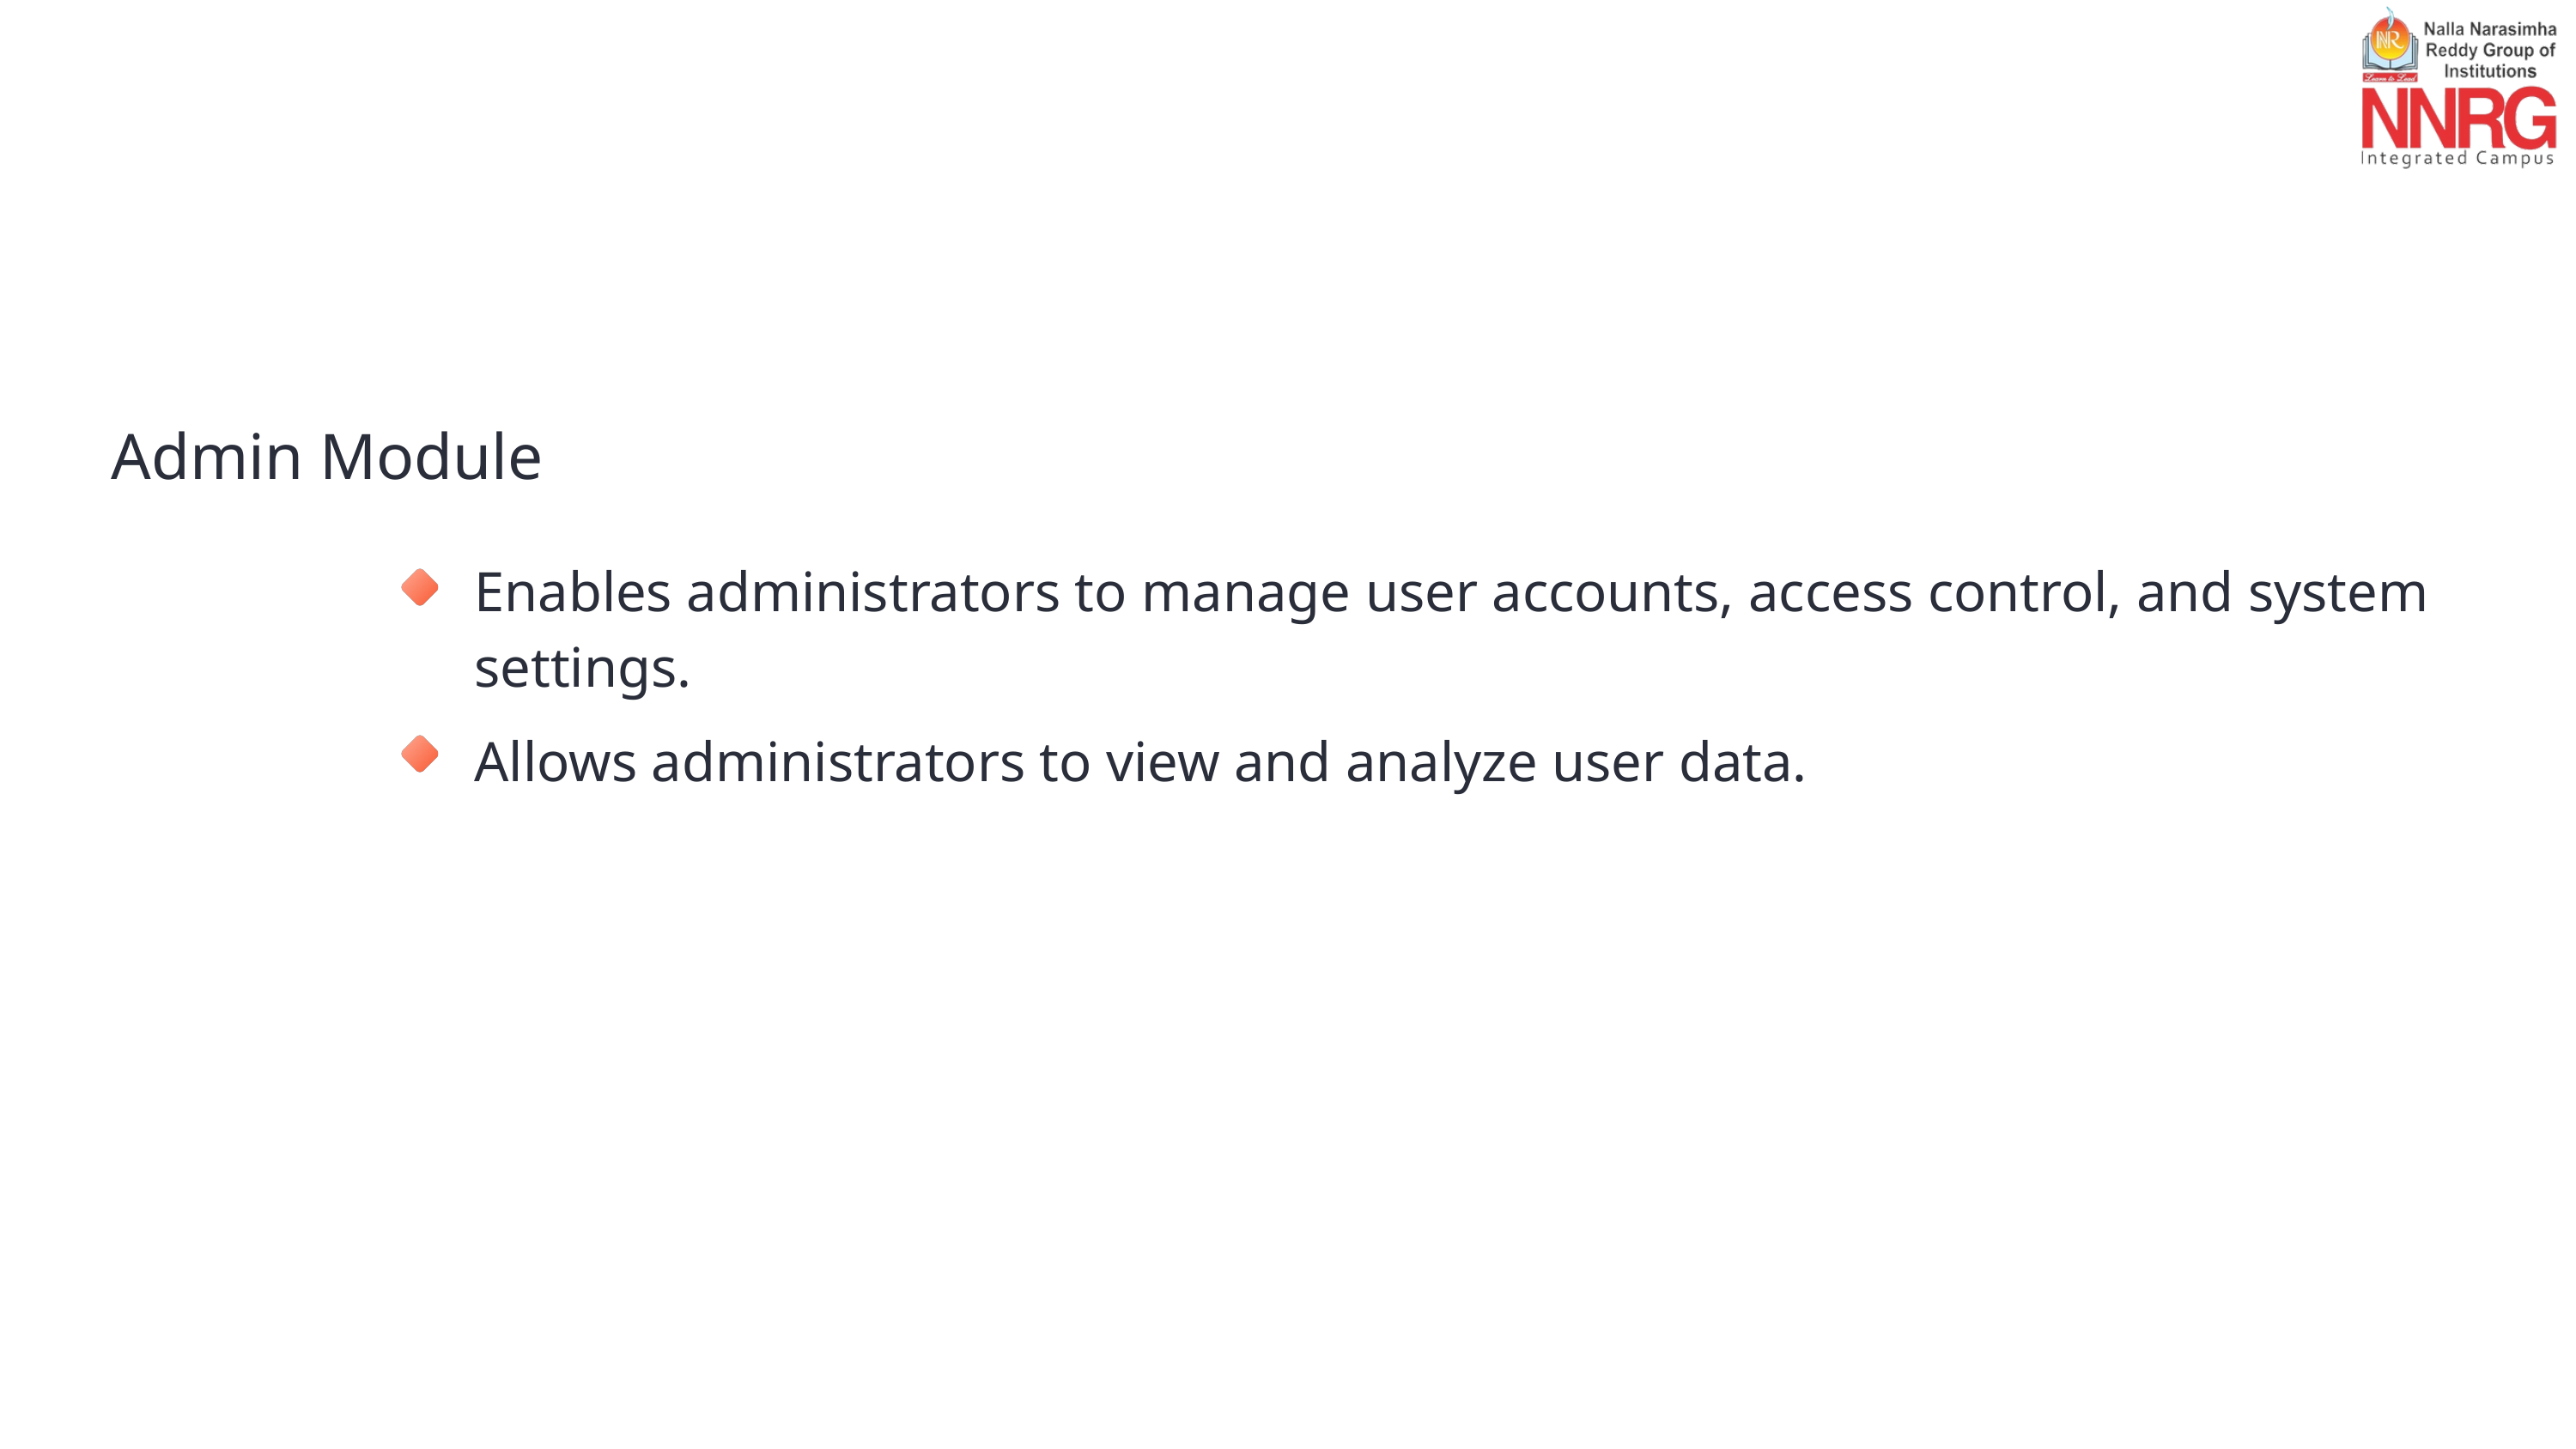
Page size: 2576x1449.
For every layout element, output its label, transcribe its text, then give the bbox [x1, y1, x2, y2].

text_box Admin Module [94, 409, 1023, 492]
text_box [2361, 6, 2569, 170]
text_box [401, 735, 439, 773]
text_box Enables administrators to manage user accounts, access control, and system settings. [474, 546, 2432, 774]
text_box [401, 568, 439, 607]
text_box Allows administrators to view and analyze user data. [474, 716, 2275, 869]
